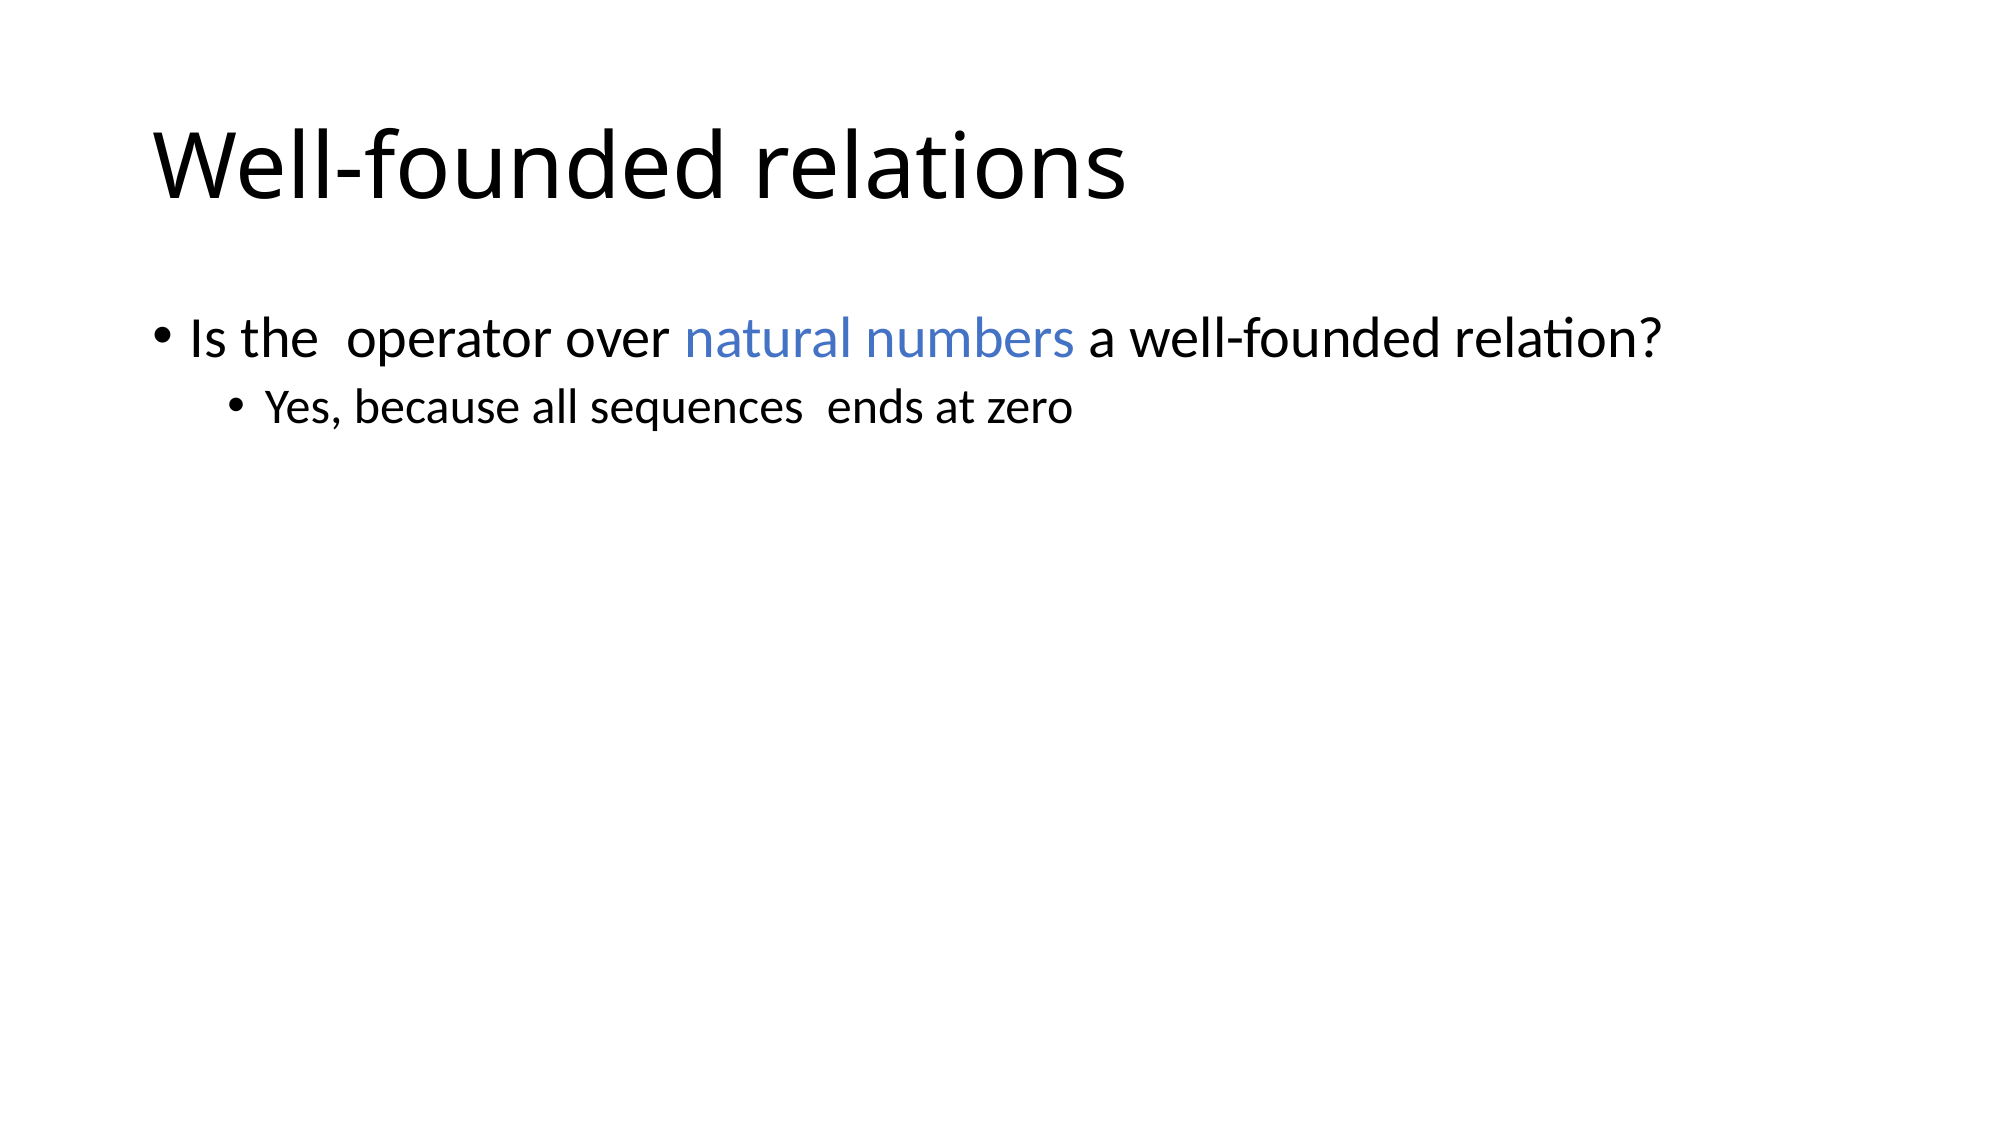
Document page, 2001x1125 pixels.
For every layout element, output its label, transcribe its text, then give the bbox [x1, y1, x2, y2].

title Well-founded relations [137, 59, 1863, 278]
